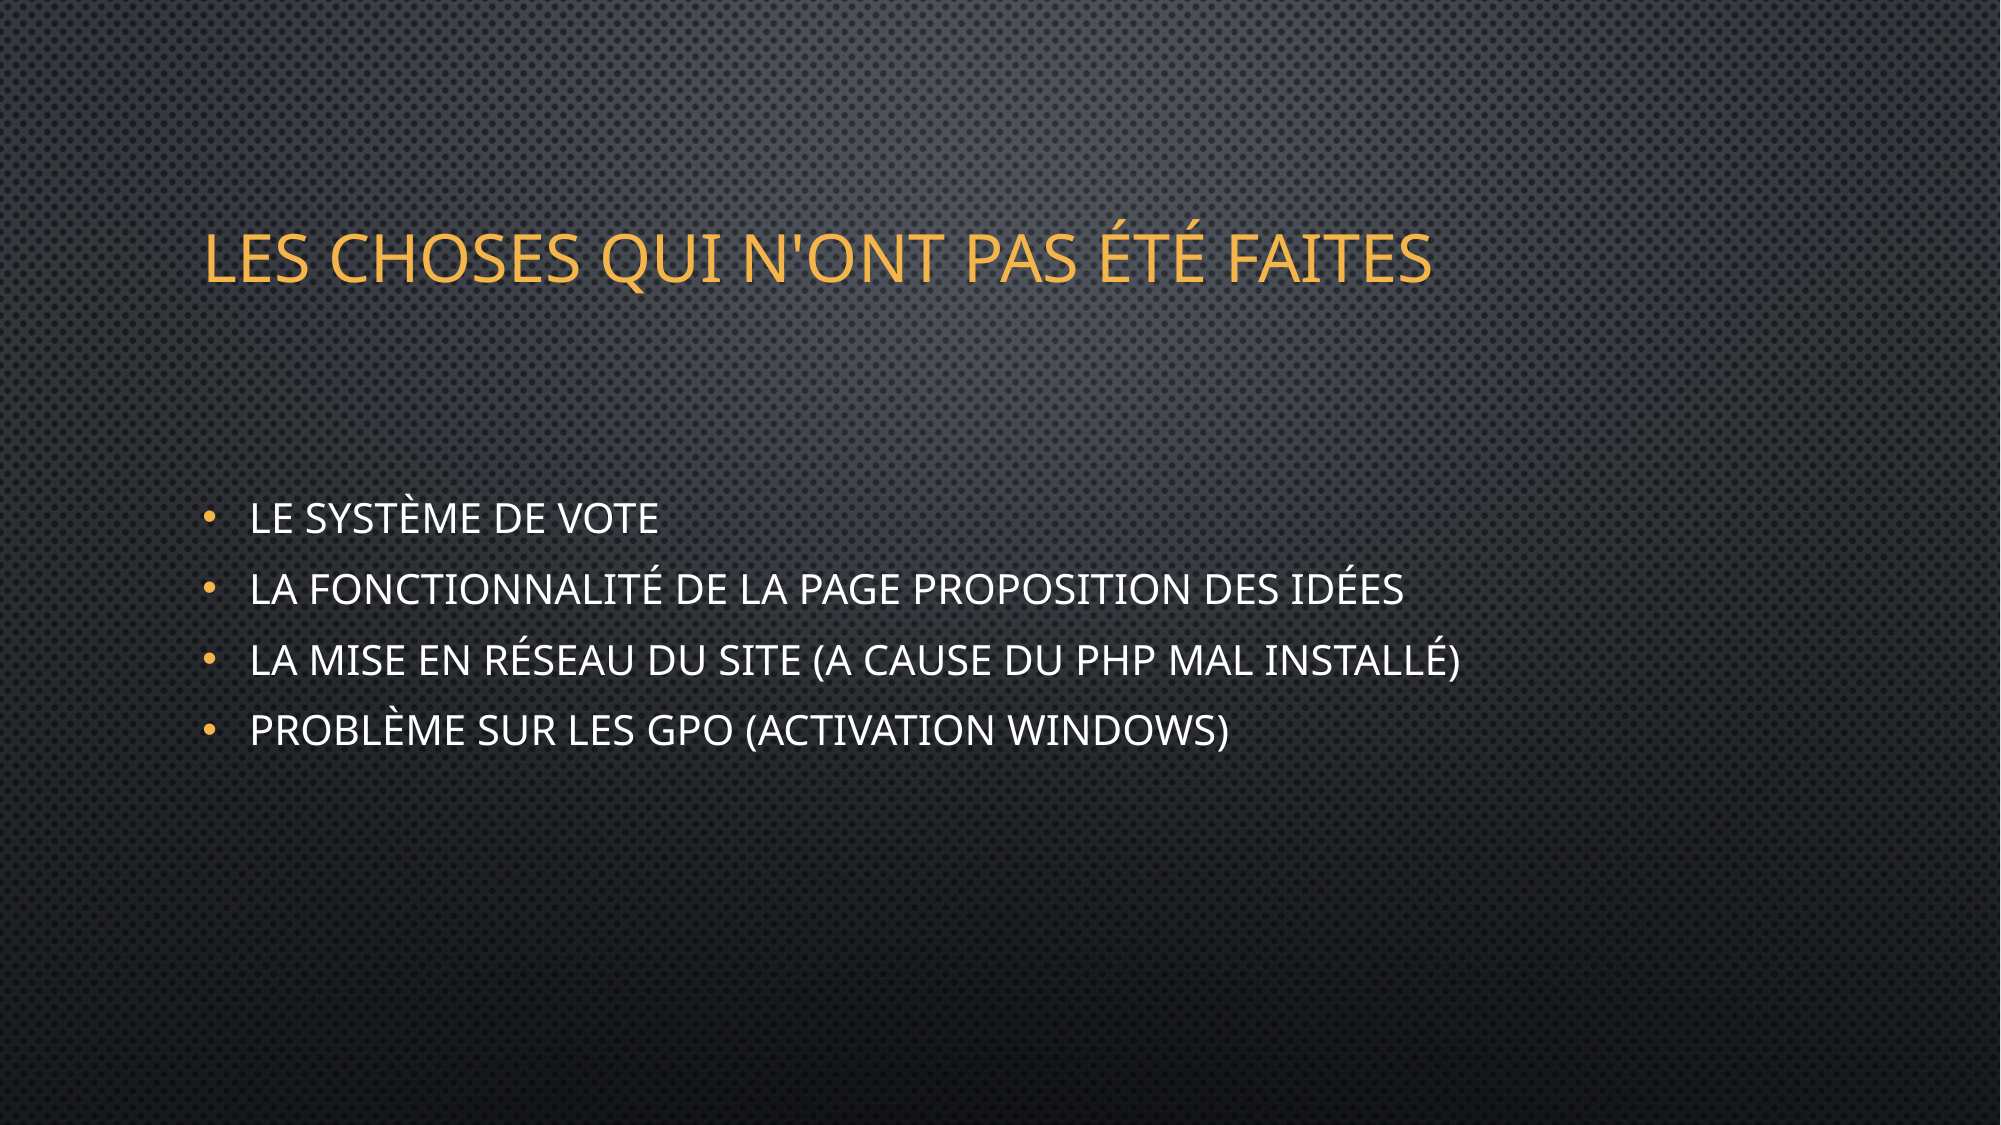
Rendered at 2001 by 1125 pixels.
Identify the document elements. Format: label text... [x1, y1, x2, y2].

title Les choses qui n'ont pas été faites [187, 99, 1813, 413]
list Le système de vote La fonctionnalité de la page proposition des idées La mise en réseau du site (a cause du php mal installé) Problème sur les GPO (activation windows) [187, 437, 1813, 950]
